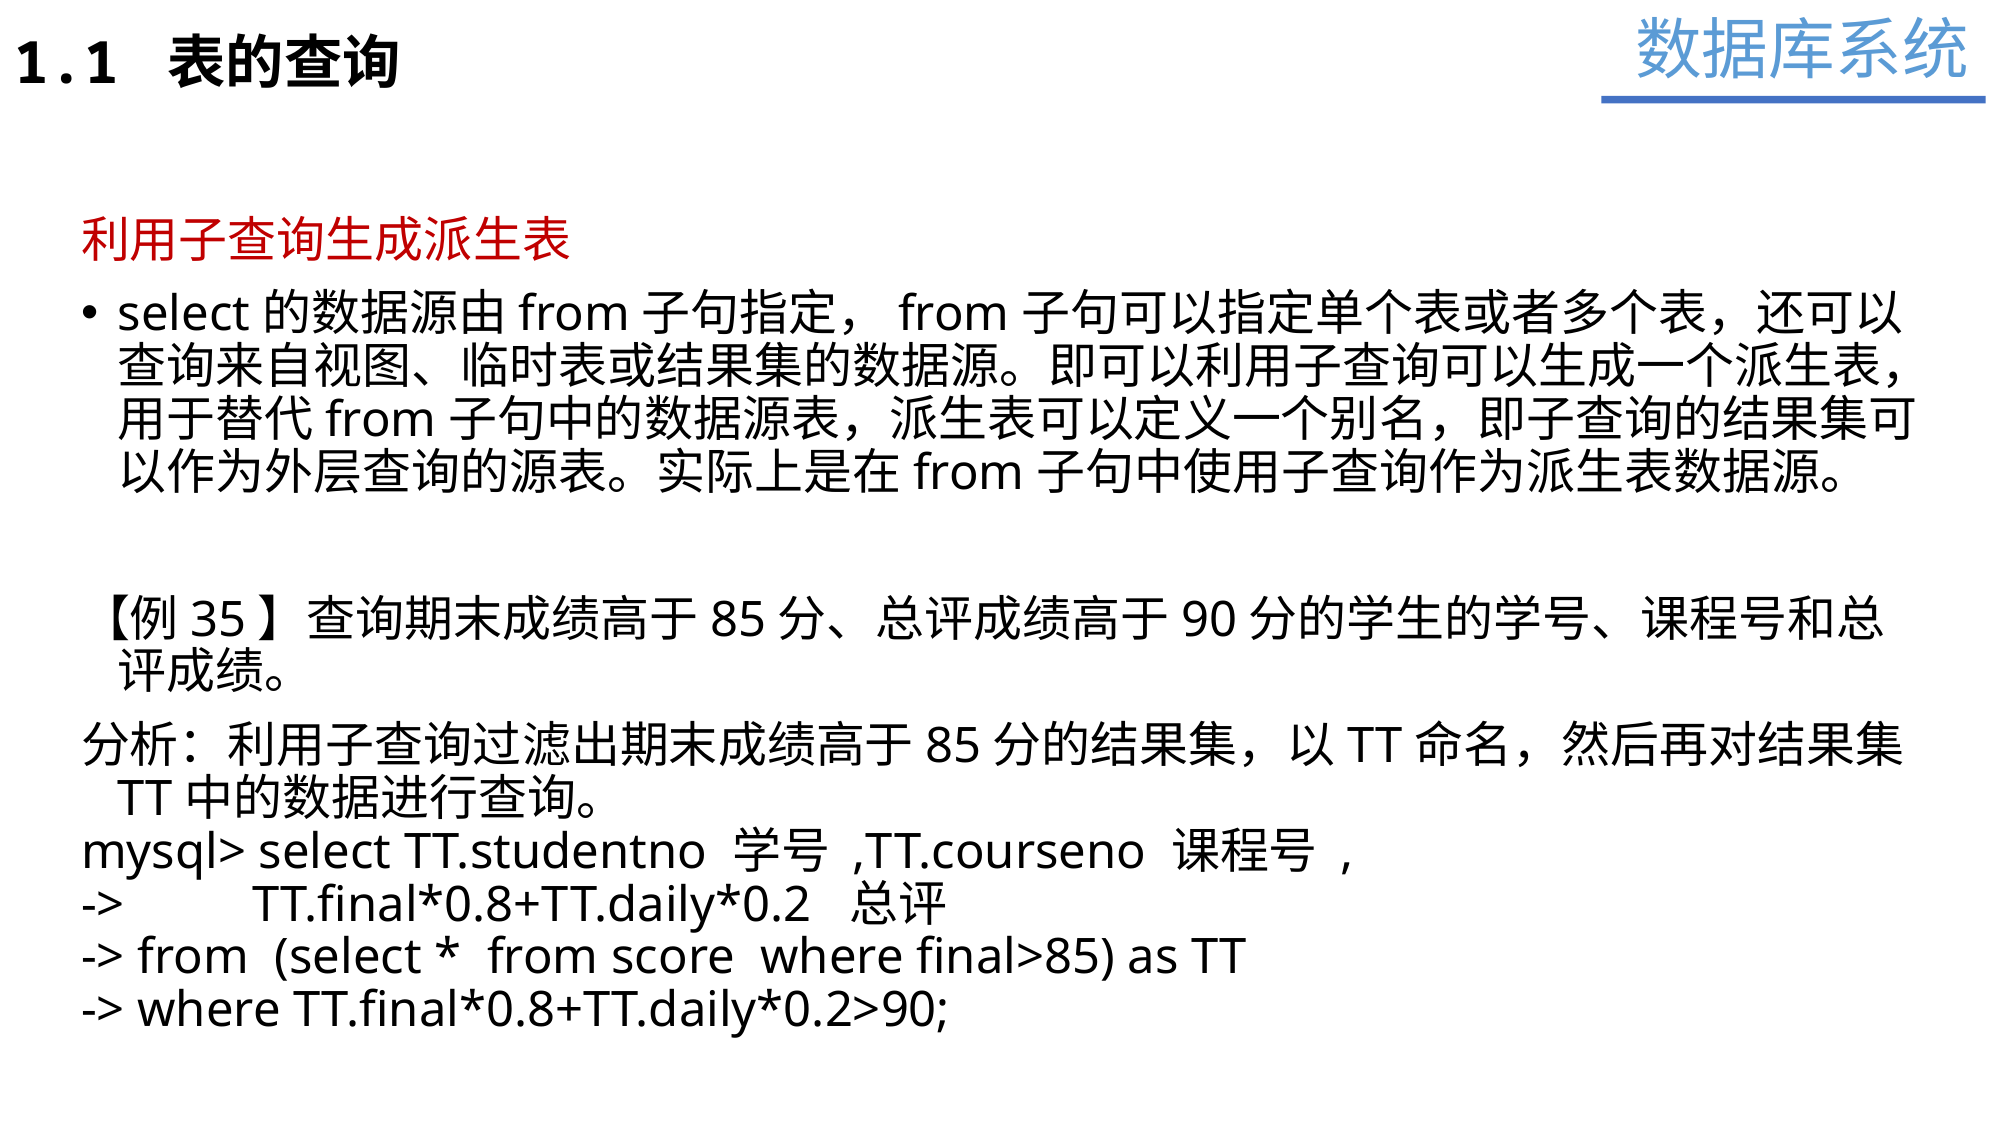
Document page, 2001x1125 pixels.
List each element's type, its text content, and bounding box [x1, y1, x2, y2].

text_box 利用子查询生成派生表 select的数据源由from子句指定，from子句可以指定单个表或者多个表，还可以查询来自视图、临时表或结果集的数据源。即可以利用子查询可以生成一个派生表，用于替代from子句中的数据源表，派生表可以定义一个别名，即子查询的结果集可以作为外层查询的源表。实际上是在from子句中使用子查询作为派生表数据源。 【例35】查询期末成绩高于85分、总评成绩高于90分的学生的学号、课程号和总评成绩。 分析：利用子查询过滤出期末成绩高于85分的结果集，以TT命名，然后再对结果集TT中的数据进行查询。 mysql> select TT.studentno 学号 ,TT.courseno 课程号 , -> TT.final*0.8+TT.daily*0.2 总评 -> from (select * from score where final>85) as TT -> where TT.final*0.8+TT.daily*0.2>90; [65, 207, 1934, 1099]
text_box [1600, 95, 1987, 104]
text_box 数据库系统 [1620, 0, 1984, 95]
text_box 1.1 表的查询 [0, 17, 416, 103]
